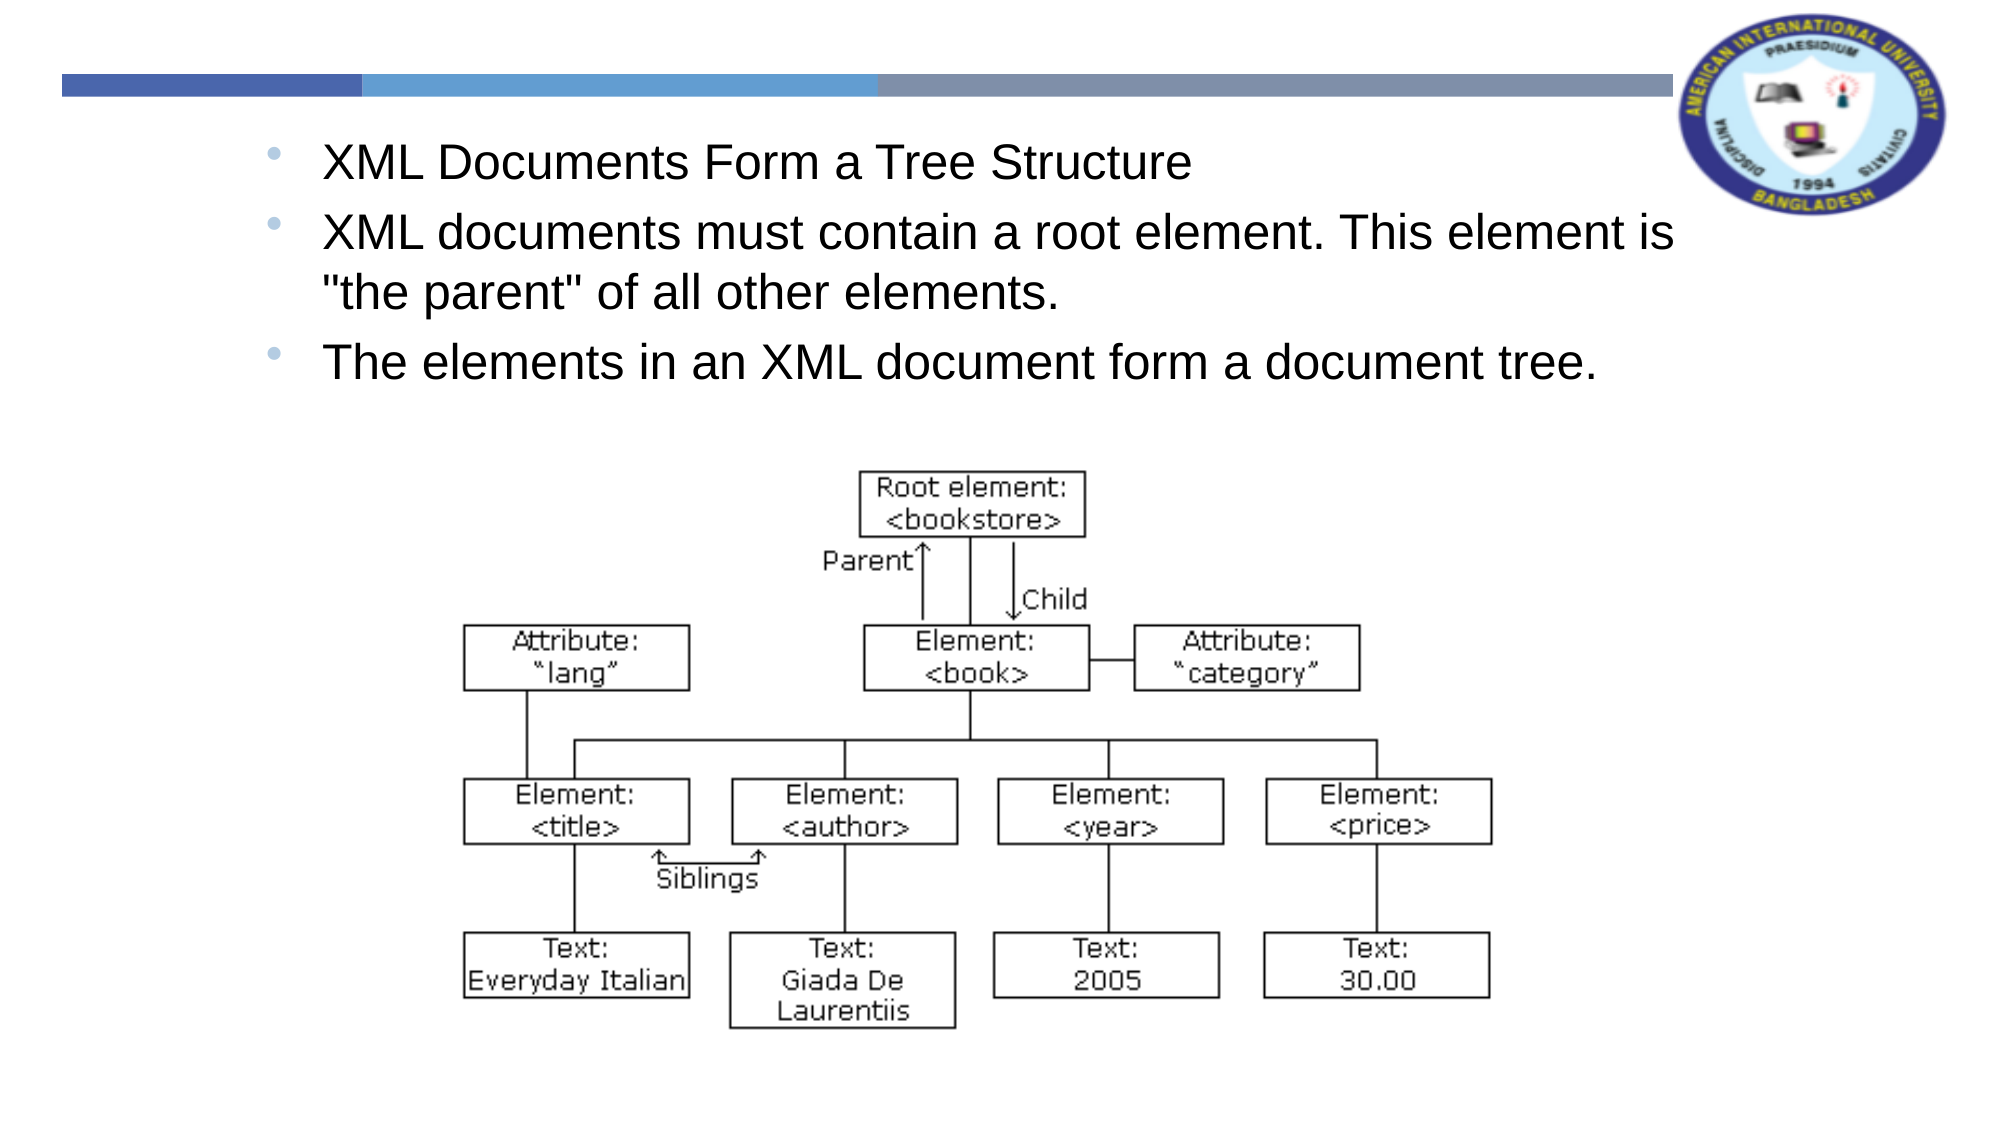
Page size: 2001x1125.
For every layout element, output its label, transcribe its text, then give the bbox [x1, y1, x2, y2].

picture [453, 454, 1504, 1050]
text_box XML Documents Form a Tree Structure XML documents must contain a root element. This element is "the parent" of all other elements. The elements in an XML document form a document tree. [250, 122, 1706, 398]
picture [1673, 9, 1953, 221]
